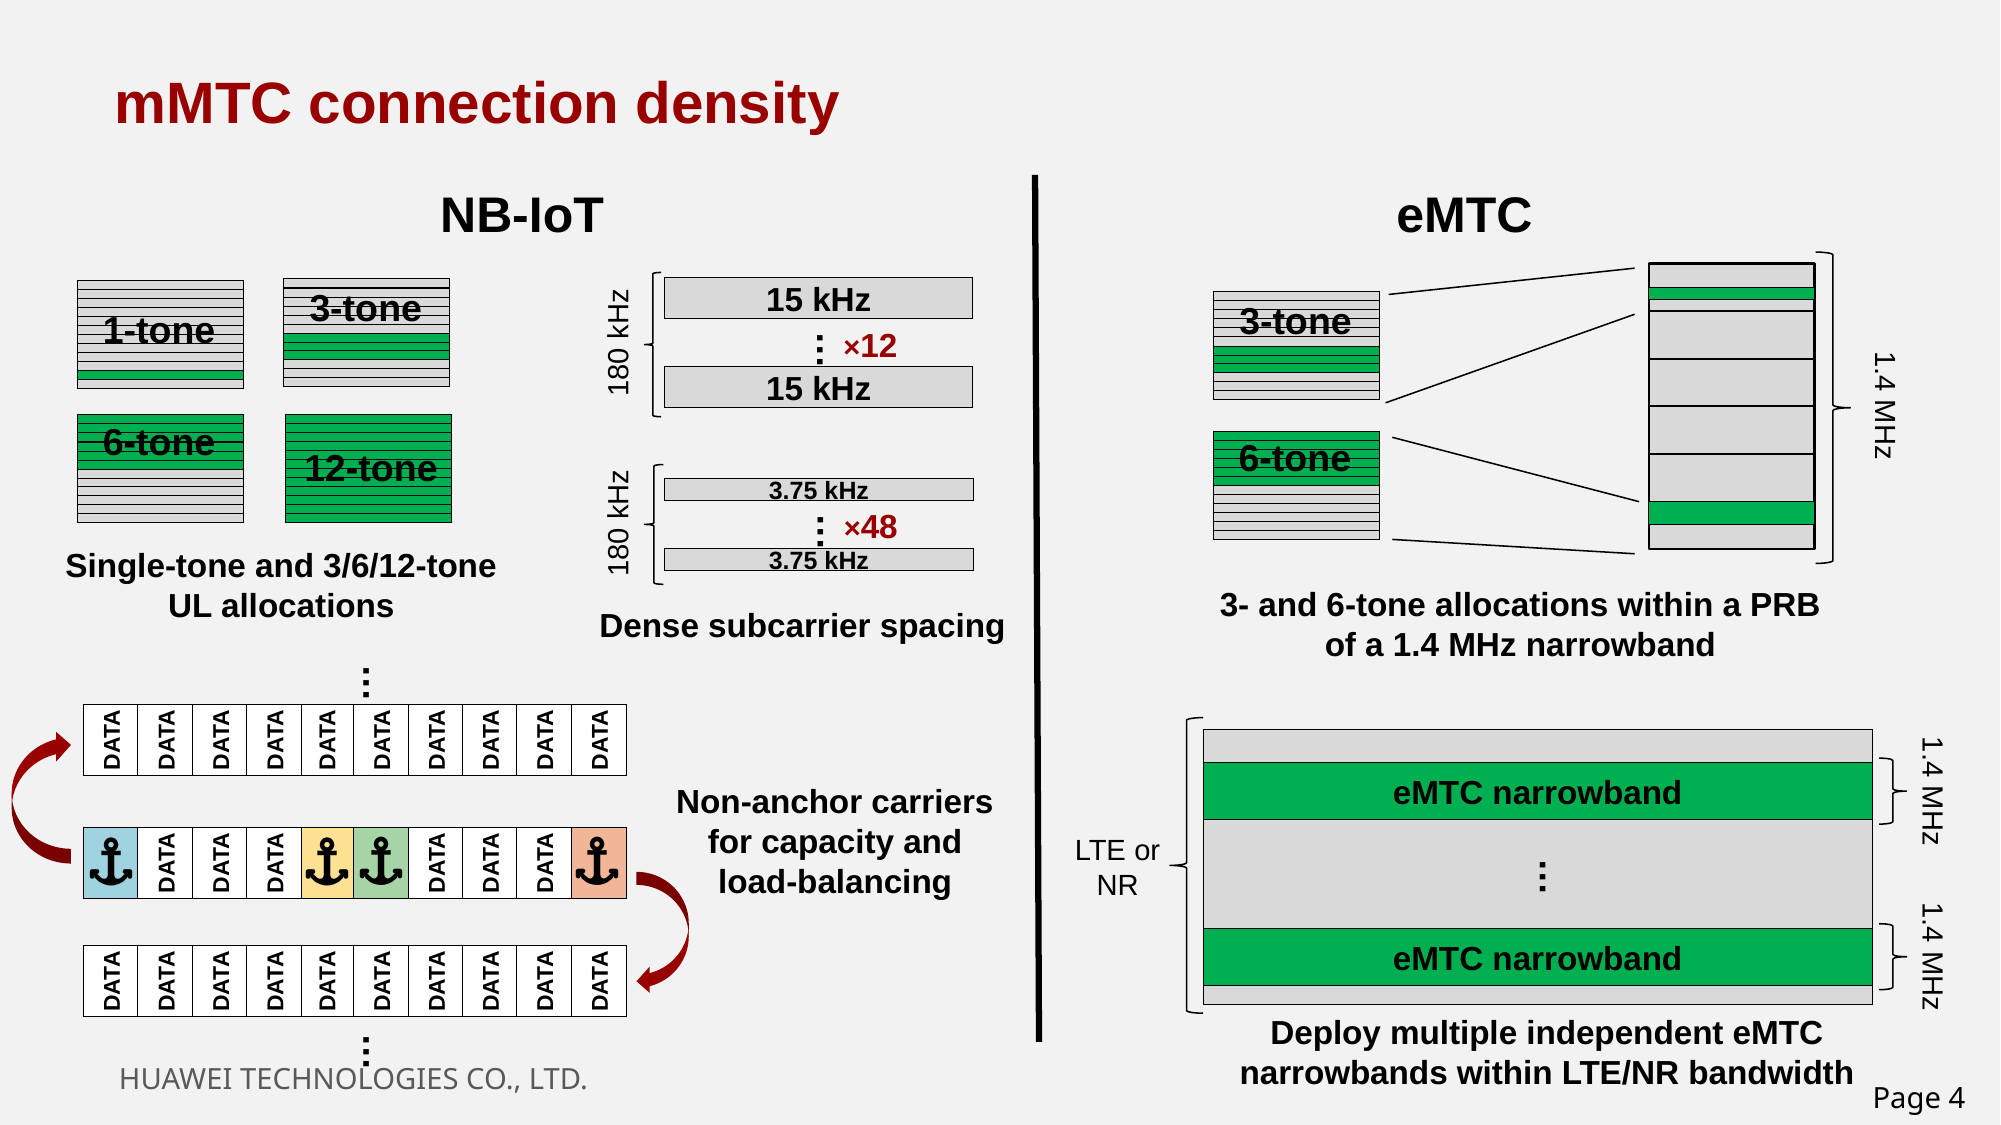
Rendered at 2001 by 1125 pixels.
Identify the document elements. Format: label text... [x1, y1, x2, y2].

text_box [1212, 288, 1380, 400]
text_box 15 kHz [664, 366, 973, 408]
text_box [77, 279, 244, 389]
text_box [644, 272, 662, 417]
text_box 3.75 kHz [664, 478, 974, 501]
text_box … [786, 498, 863, 548]
text_box ×48 [863, 498, 942, 548]
text_box 3.75 kHz [664, 548, 974, 571]
title mMTC connection density [99, 64, 865, 136]
text_box [1204, 986, 1873, 1005]
list eMTC [1040, 174, 1894, 254]
text_box 15 kHz [664, 277, 973, 319]
text_box [1815, 252, 1851, 564]
text_box Dense subcarrier spacing [579, 596, 1026, 652]
text_box [644, 464, 664, 585]
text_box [1212, 426, 1380, 540]
text_box [1879, 923, 1904, 990]
text_box LTE or NR [1046, 823, 1189, 903]
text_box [1648, 263, 1815, 550]
text_box Deploy multiple independent eMTC narrowbands within LTE/NR bandwidth [1215, 1003, 1880, 1114]
text_box [1879, 758, 1904, 825]
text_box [1392, 437, 1640, 502]
text_box 1.4 MHz [1904, 886, 1960, 1028]
list NB-IoT [114, 174, 930, 254]
text_box 180 kHz [591, 452, 647, 594]
text_box eMTC narrowband [1204, 762, 1873, 820]
text_box 180 kHz [591, 271, 647, 414]
text_box 1.4 MHz [1904, 720, 1960, 863]
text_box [1385, 314, 1635, 404]
text_box [1186, 717, 1204, 1014]
text_box 3- and 6-tone allocations within a PRB of a 1.4 MHz narrowband [1188, 576, 1853, 653]
text_box Non-anchor carriers for capacity and load-balancing [695, 773, 1020, 923]
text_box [1392, 539, 1635, 554]
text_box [77, 410, 244, 524]
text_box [284, 414, 458, 523]
text_box 1.4 MHz [1856, 334, 1912, 477]
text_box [283, 276, 450, 388]
text_box Single-tone and 3/6/12-tone UL allocations [43, 537, 519, 614]
text_box … [786, 316, 862, 378]
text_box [1034, 174, 1040, 1042]
text_box eMTC narrowband [1204, 928, 1873, 986]
text_box ×12 [862, 316, 941, 372]
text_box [1388, 267, 1635, 295]
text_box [11, 649, 689, 1088]
text_box [1204, 820, 1873, 928]
text_box … [1509, 844, 1585, 905]
text_box [1204, 729, 1873, 762]
